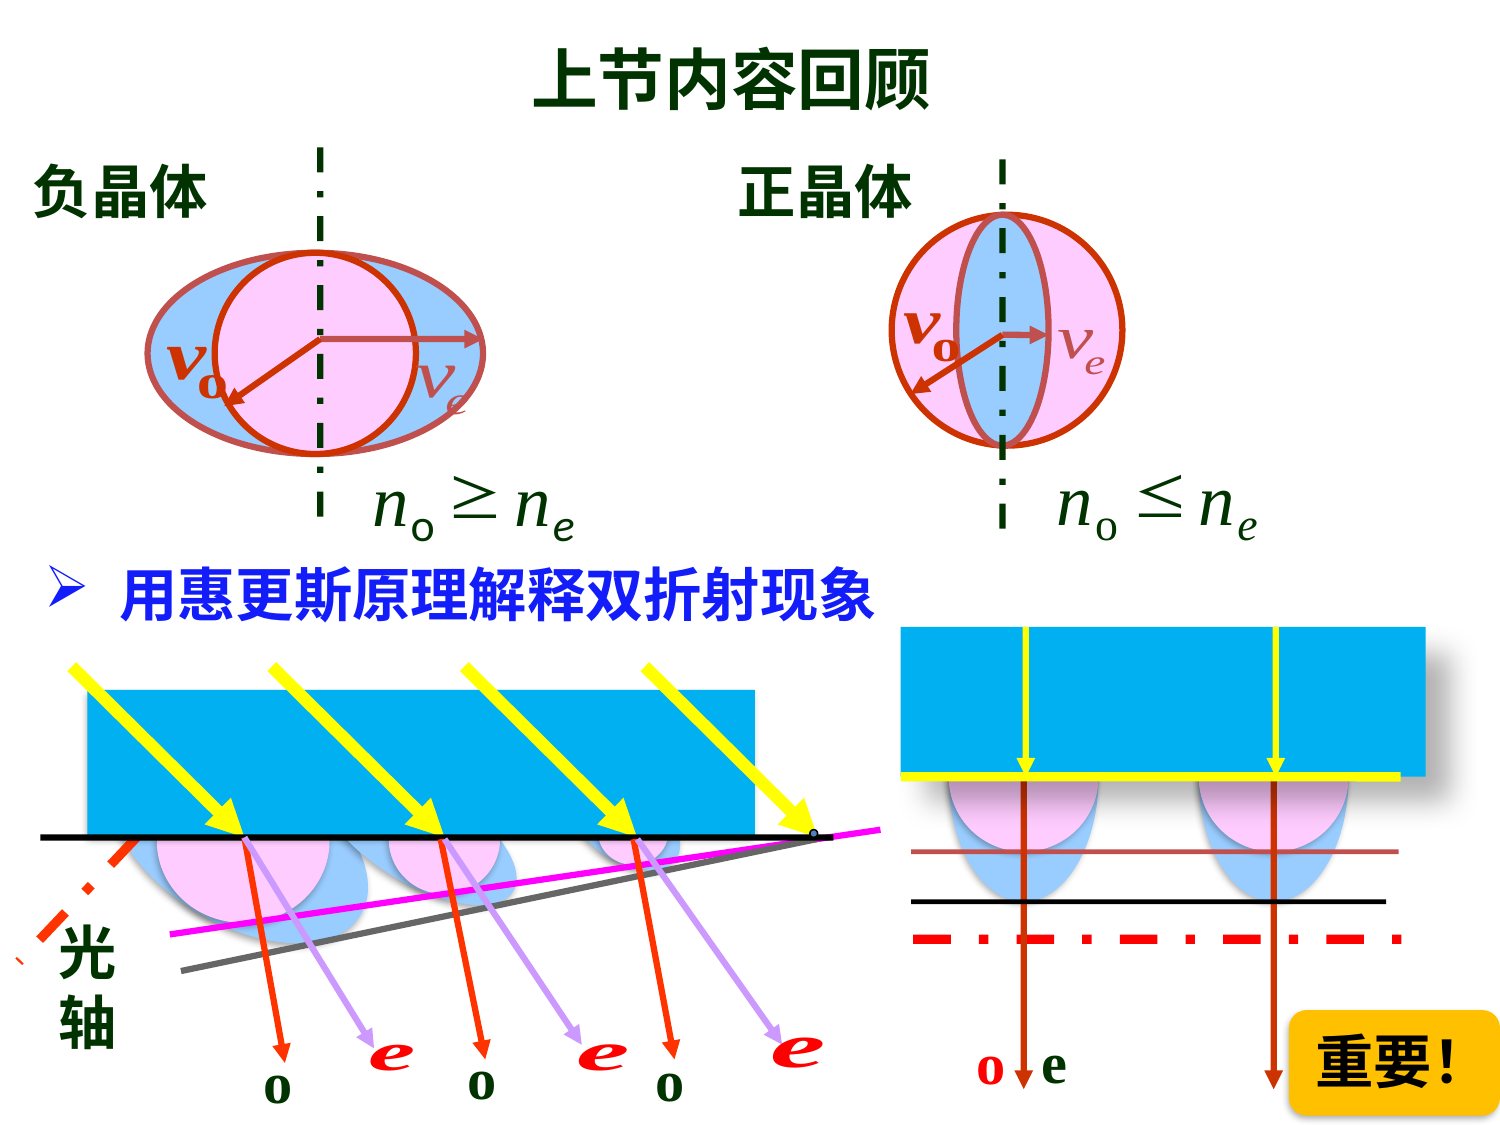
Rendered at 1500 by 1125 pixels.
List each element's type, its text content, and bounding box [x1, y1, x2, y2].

text_box 上节内容回顾 [516, 30, 983, 126]
text_box 正晶体 [723, 147, 969, 233]
text_box 负晶体 [18, 147, 145, 233]
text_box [147, 147, 484, 531]
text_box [18, 666, 881, 1124]
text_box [1288, 1009, 1500, 1116]
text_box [900, 626, 1426, 1105]
text_box 用惠更斯原理解释双折射现象 [29, 550, 1164, 636]
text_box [891, 159, 1123, 539]
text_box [1056, 444, 1259, 551]
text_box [371, 445, 576, 552]
